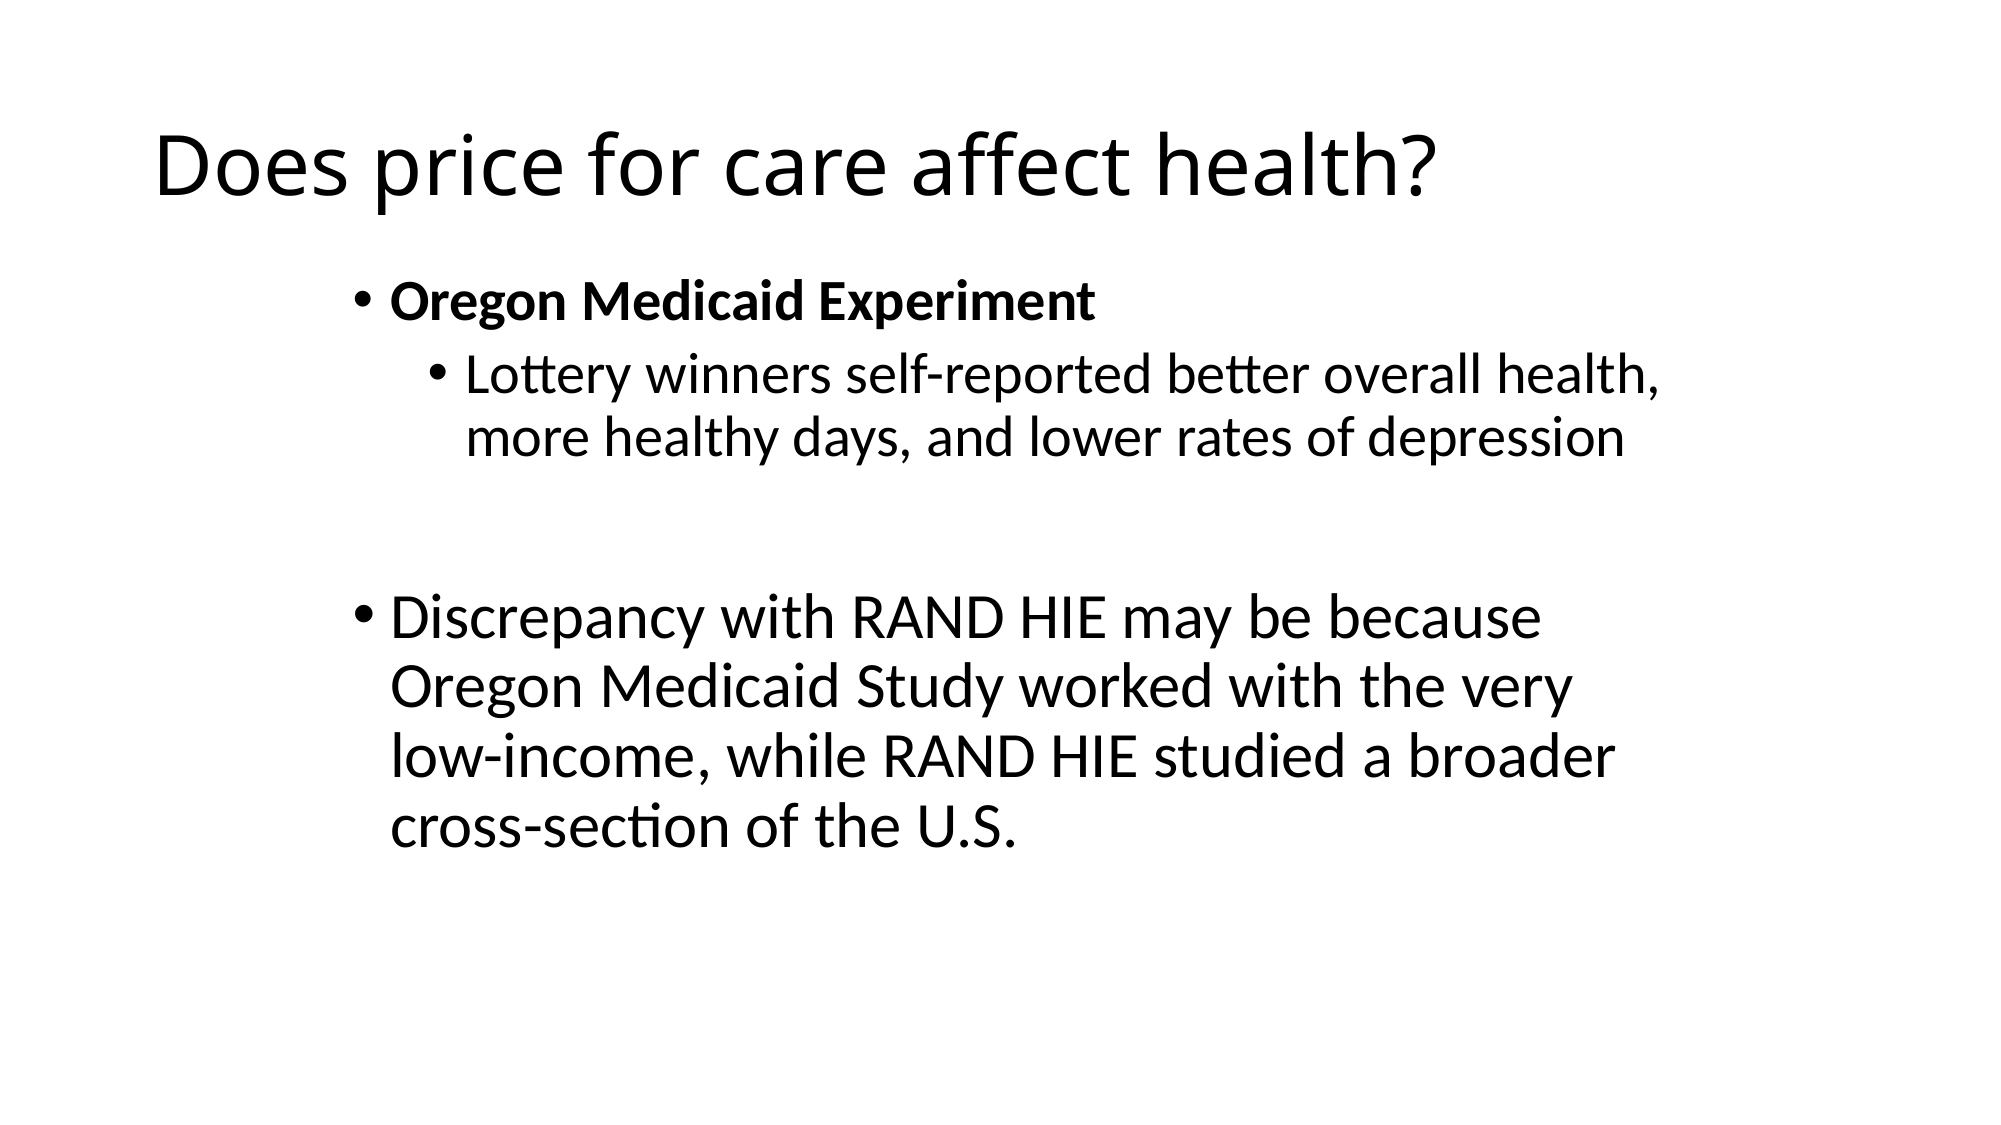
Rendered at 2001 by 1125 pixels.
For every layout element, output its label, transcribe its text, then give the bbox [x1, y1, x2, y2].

title Does price for care affect health? [137, 59, 1863, 278]
list Oregon Medicaid Experiment Lottery winners self-reported better overall health, more healthy days, and lower rates of depression Discrepancy with RAND HIE may be because Oregon Medicaid Study worked with the very low-income, while RAND HIE studied a broader cross-section of the U.S. [337, 262, 1700, 1038]
